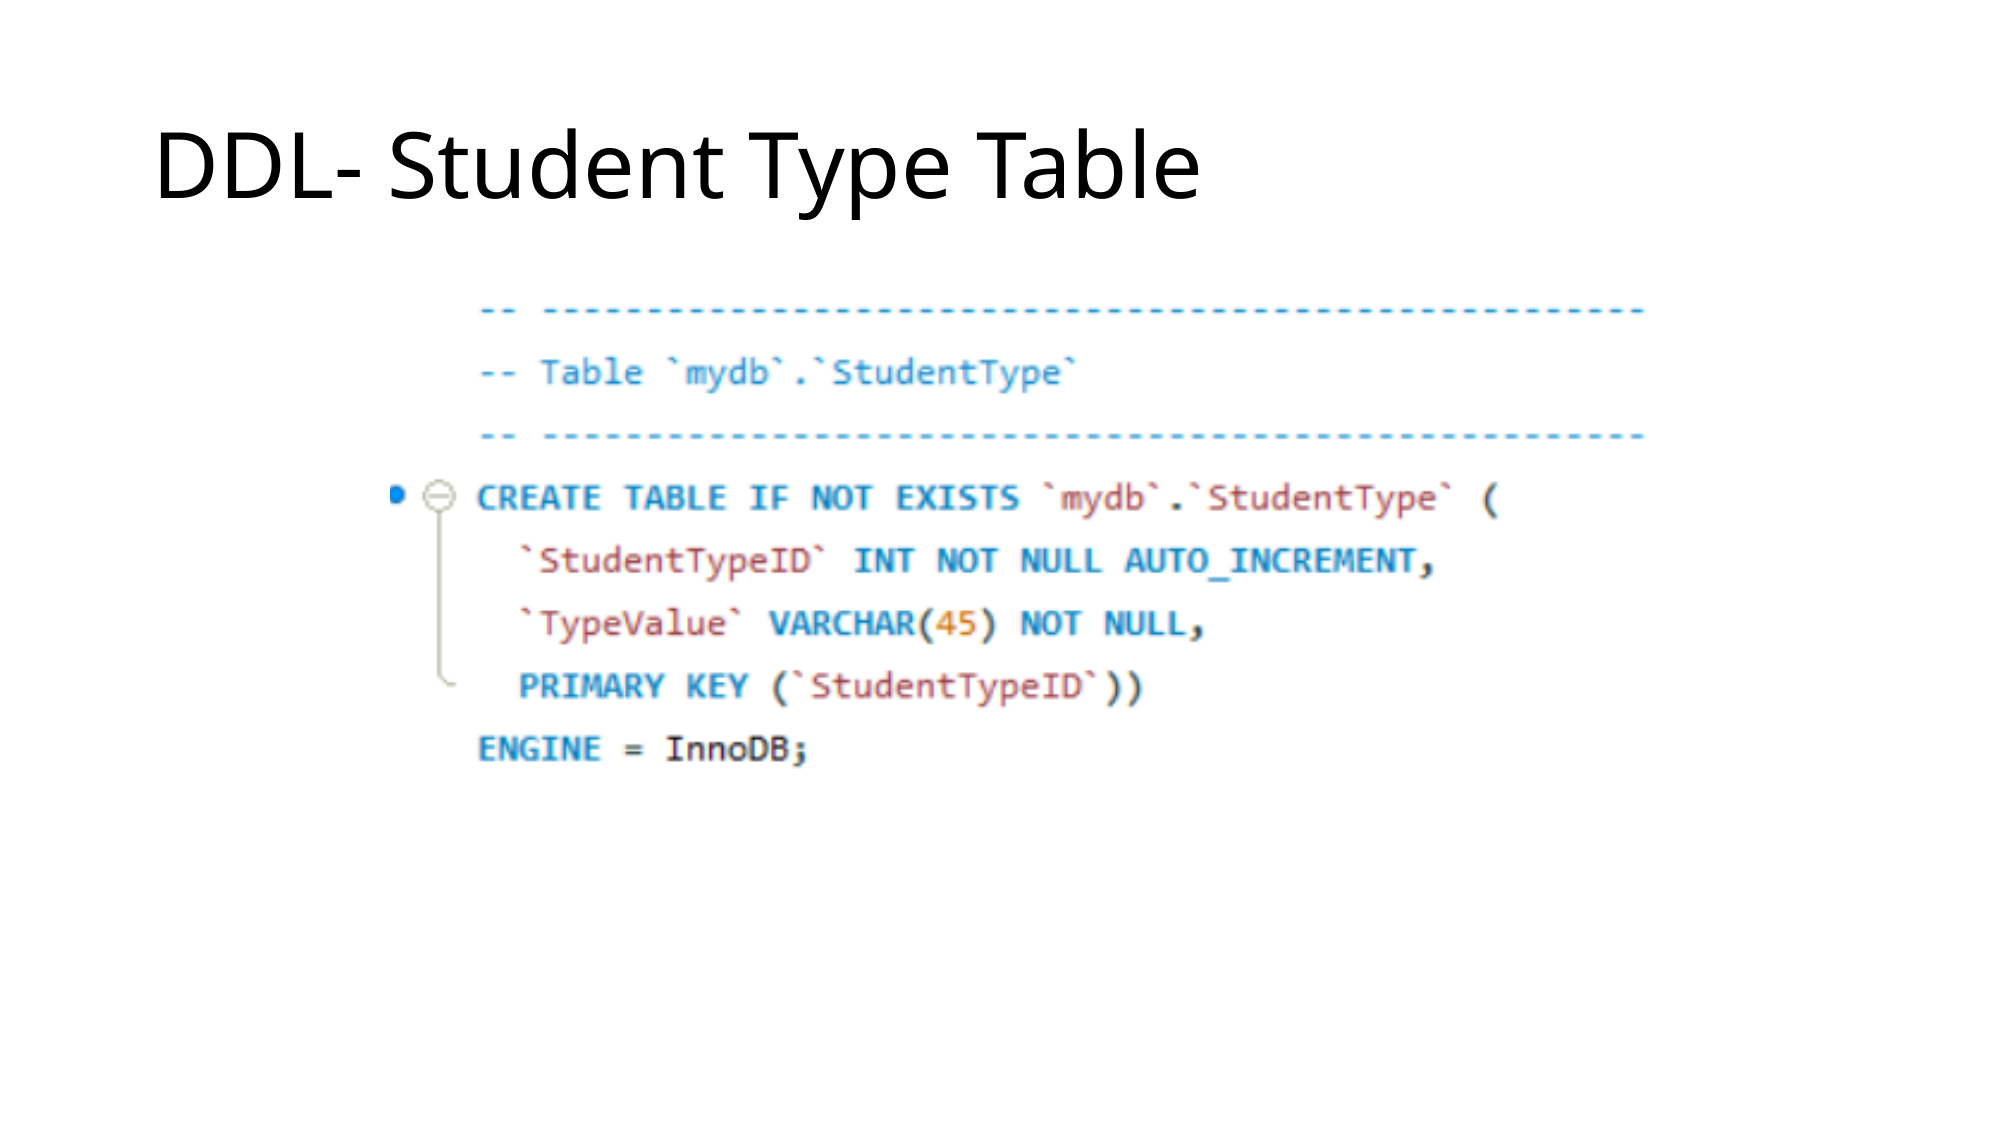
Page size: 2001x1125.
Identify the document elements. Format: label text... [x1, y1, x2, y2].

picture [390, 276, 1800, 899]
title DDL- Student Type Table [137, 59, 1863, 278]
